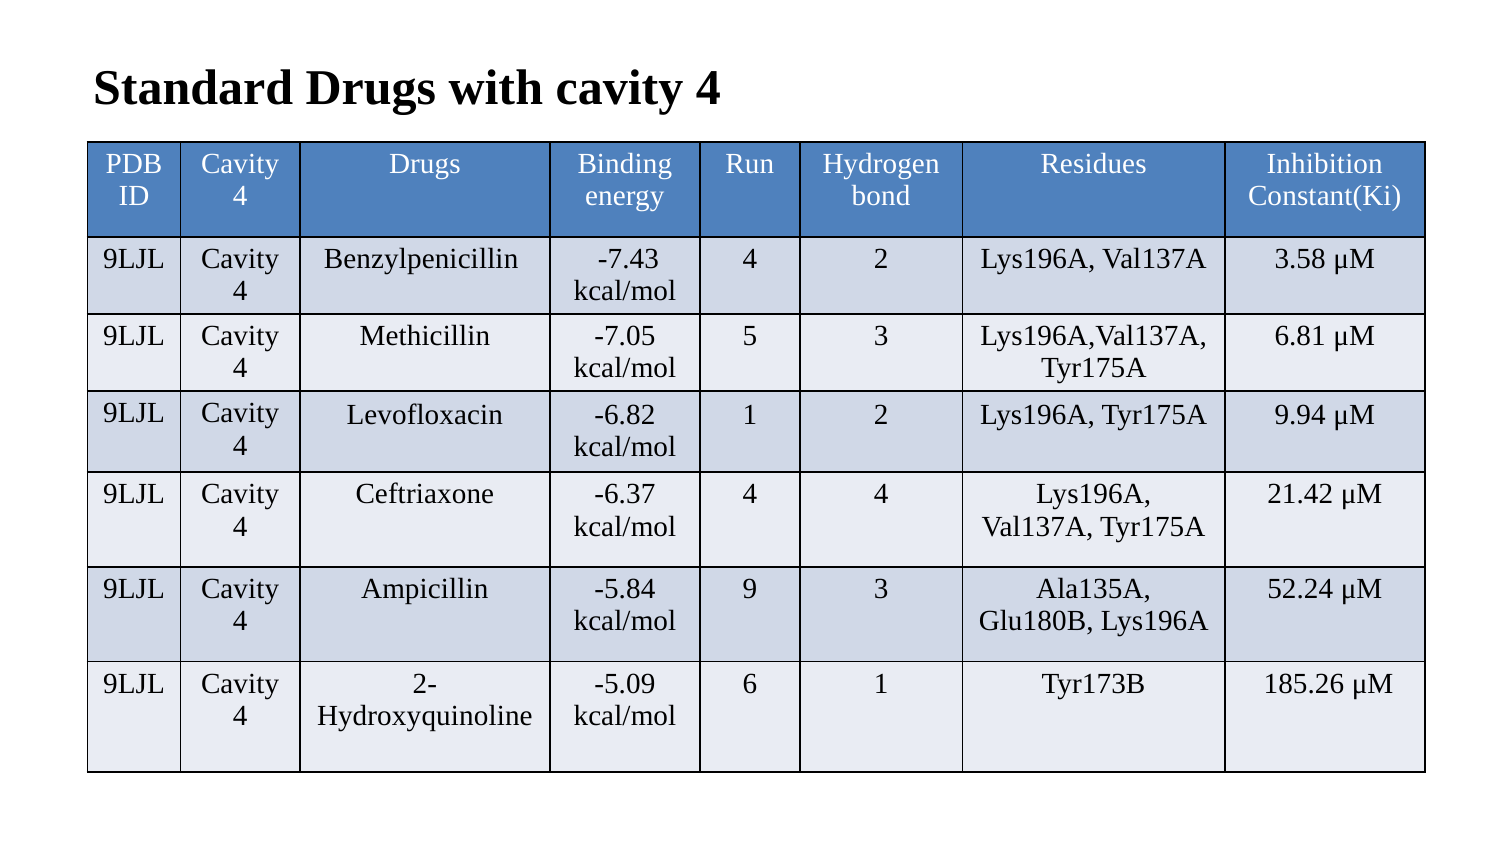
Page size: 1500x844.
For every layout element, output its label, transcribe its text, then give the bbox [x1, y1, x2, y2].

table_cell Cavity 4 [181, 473, 299, 566]
table_cell Tyr173B [963, 662, 1224, 771]
table_cell Lys196A, Tyr175A [963, 392, 1224, 471]
table_header Drugs [301, 143, 549, 236]
table_cell 9 [701, 568, 799, 661]
table_cell Ampicillin [301, 568, 549, 661]
table_cell 6 [701, 662, 799, 771]
table_cell 3 [801, 568, 962, 661]
table_cell 3.58 μM [1226, 238, 1424, 313]
table_cell -5.09 kcal/mol [551, 662, 699, 771]
table_header Run [701, 143, 799, 236]
table_cell 185.26 μM [1226, 662, 1424, 771]
table_cell -6.37 kcal/mol [551, 473, 699, 566]
table_cell Ceftriaxone [301, 473, 549, 566]
table_cell Cavity 4 [181, 315, 299, 390]
table_header Residues [963, 143, 1224, 236]
table_cell 4 [701, 238, 799, 313]
table_cell Methicillin [301, 315, 549, 390]
table_cell 9LJL [88, 238, 180, 313]
table_cell -7.43 kcal/mol [551, 238, 699, 313]
table_cell -6.82 kcal/mol [551, 392, 699, 471]
table_cell 2 [801, 238, 962, 313]
table_header PDB ID [88, 143, 180, 236]
table_cell Cavity 4 [181, 392, 299, 471]
table_cell 3 [801, 315, 962, 390]
table_cell Lys196A, Val137A [963, 238, 1224, 313]
table_header Cavity 4 [181, 143, 299, 236]
table_cell 52.24 μM [1226, 568, 1424, 661]
table_cell 6.81 μM [1226, 315, 1424, 390]
table_cell 1 [801, 662, 962, 771]
table_cell Lys196A, Val137A, Tyr175A [963, 473, 1224, 566]
table_header Binding energy [551, 143, 699, 236]
table_header Hydrogen bond [801, 143, 962, 236]
table_cell -7.05 kcal/mol [551, 315, 699, 390]
table_header Inhibition Constant(Ki) [1226, 143, 1424, 236]
table_cell 4 [801, 473, 962, 566]
table_cell -5.84 kcal/mol [551, 568, 699, 661]
table_cell Cavity 4 [181, 662, 299, 771]
table_cell 4 [701, 473, 799, 566]
table_cell 5 [701, 315, 799, 390]
text_box Standard Drugs with cavity 4 [78, 46, 737, 122]
table_cell 9LJL [88, 392, 180, 471]
table_cell 2 [801, 392, 962, 471]
table_cell Cavity 4 [181, 238, 299, 313]
table_cell Lys196A,Val137A, Tyr175A [963, 315, 1224, 390]
table_cell 9LJL [88, 473, 180, 566]
table_cell 9.94 μM [1226, 392, 1424, 471]
table_cell 9LJL [88, 662, 180, 771]
table_cell 1 [701, 392, 799, 471]
table_cell Cavity 4 [181, 568, 299, 661]
table_cell Ala135A, Glu180B, Lys196A [963, 568, 1224, 661]
table_cell 21.42 μM [1226, 473, 1424, 566]
table_cell 9LJL [88, 568, 180, 661]
table_cell 2-Hydroxyquinoline [301, 662, 549, 771]
table_cell 9LJL [88, 315, 180, 390]
table_cell Benzylpenicillin [301, 238, 549, 313]
table_cell Levofloxacin [301, 392, 549, 471]
